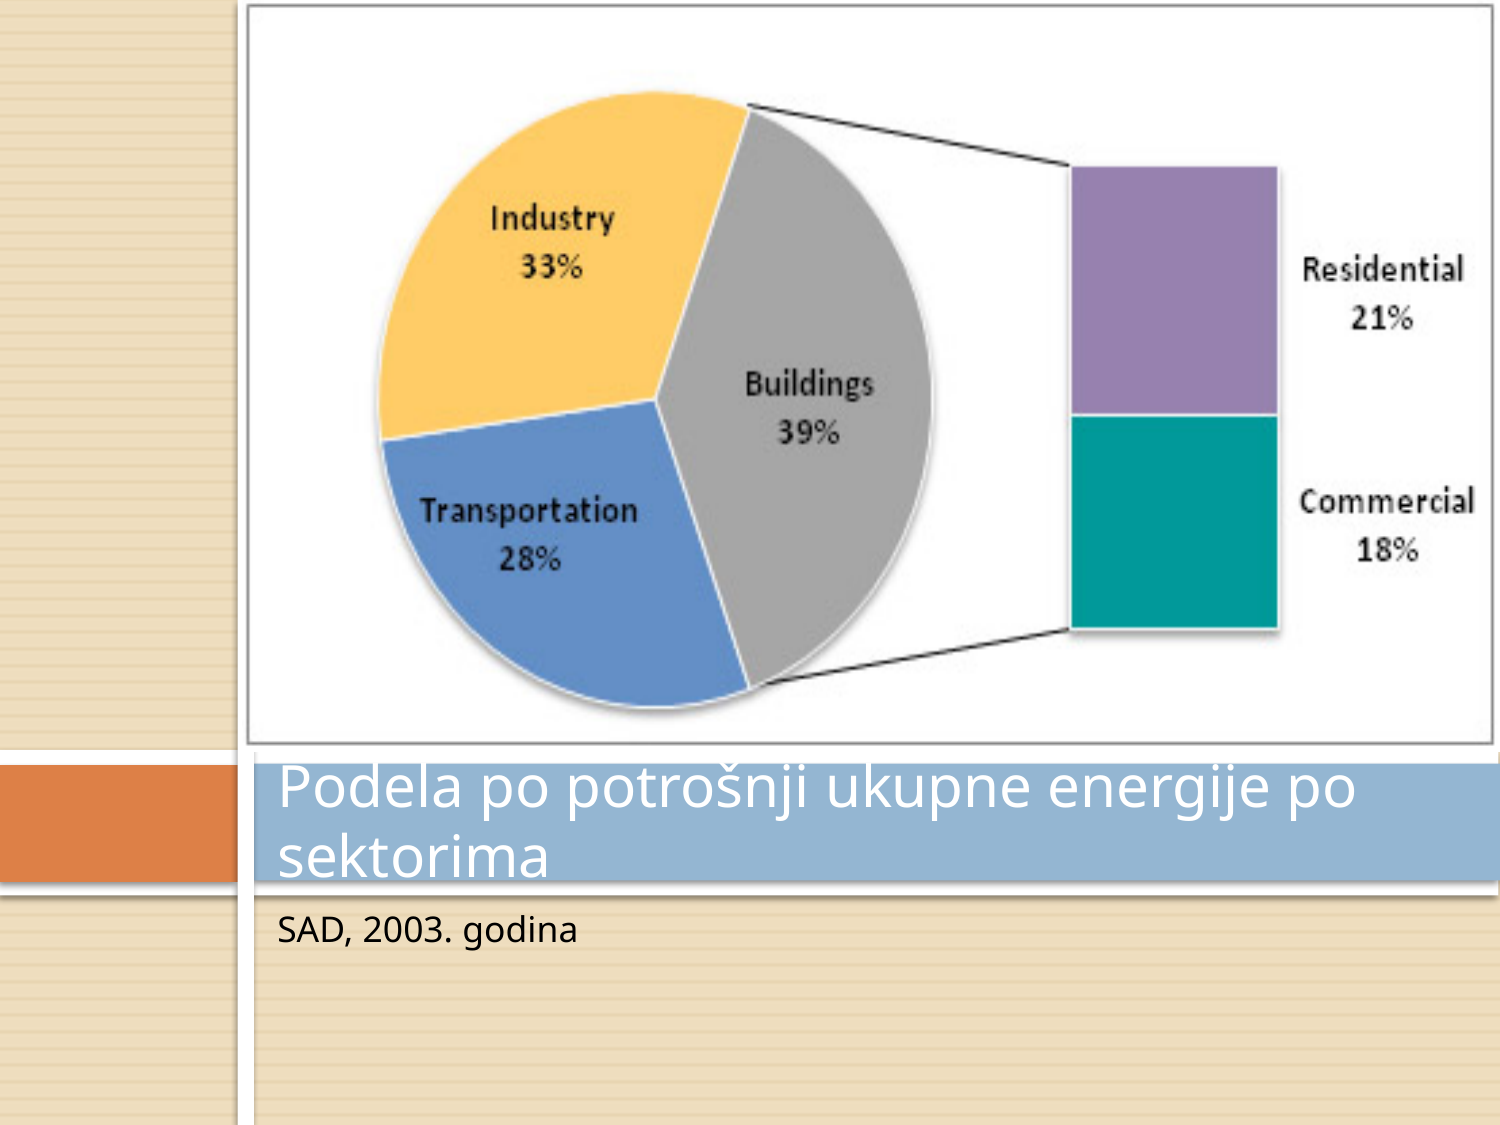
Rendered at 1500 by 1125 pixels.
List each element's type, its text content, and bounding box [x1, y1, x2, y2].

picture [241, 0, 1500, 752]
list SAD, 2003. godina [262, 900, 1463, 1013]
title Podela po potrošnji ukupne energije po sektorima [262, 762, 1463, 875]
